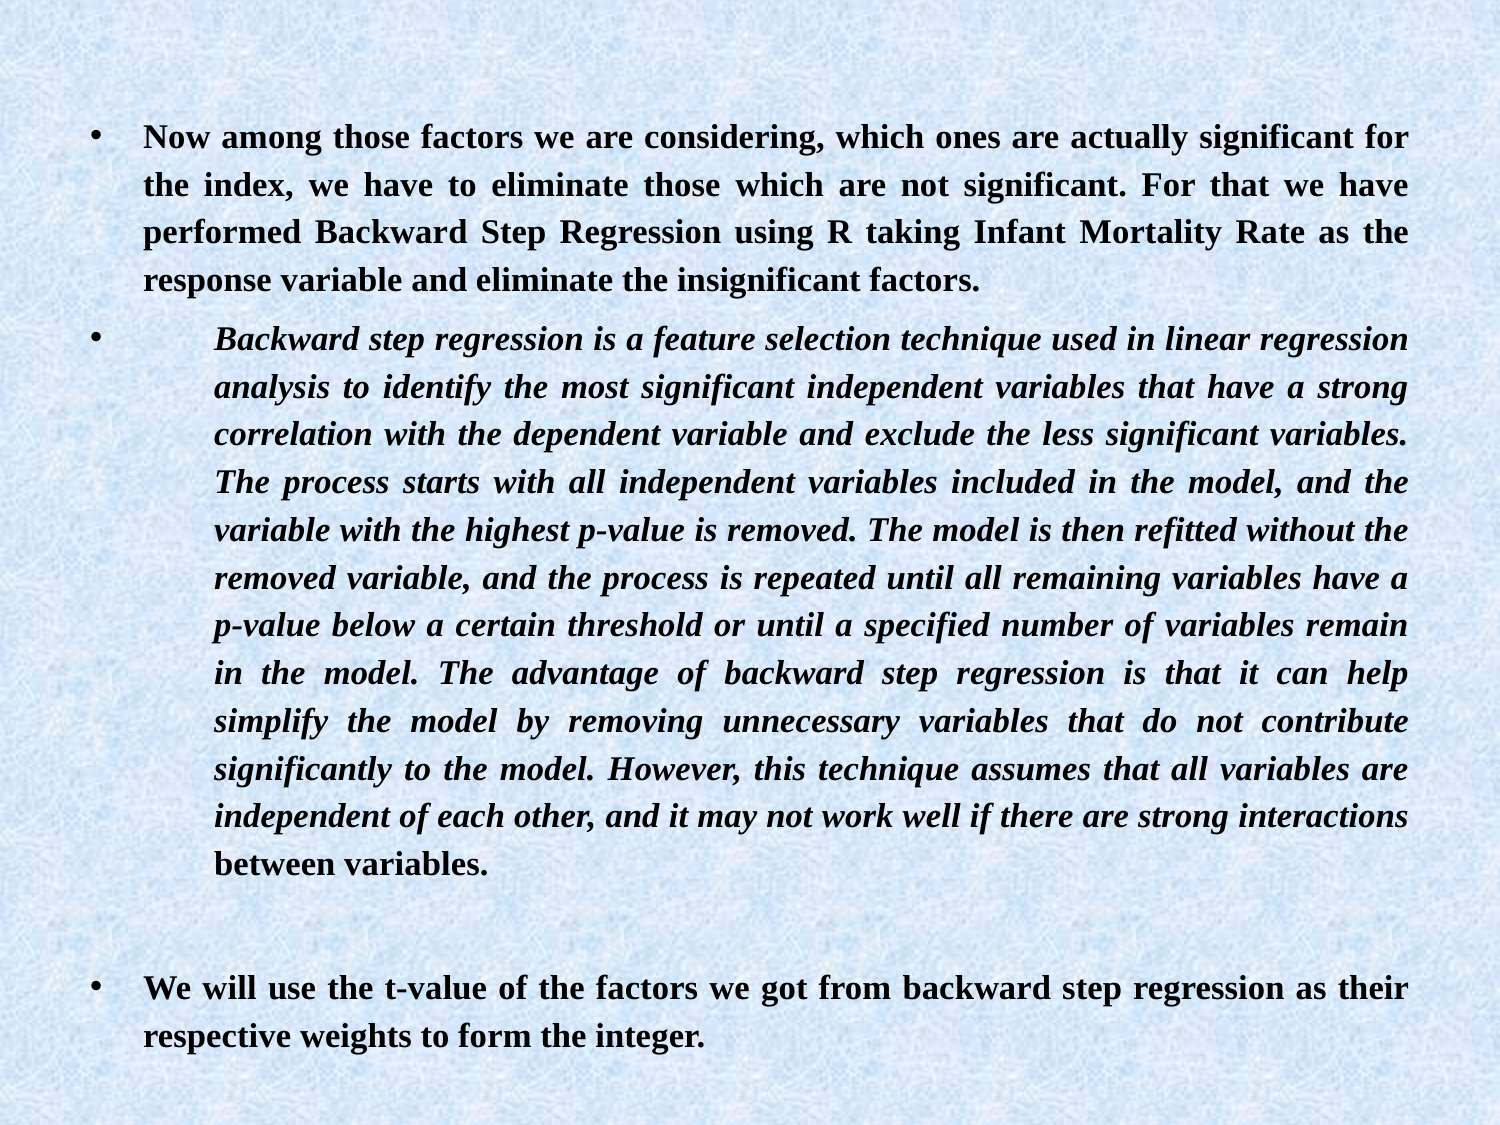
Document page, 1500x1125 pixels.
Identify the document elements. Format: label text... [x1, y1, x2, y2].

list Now among those factors we are considering, which ones are actually significant for the index, we have to eliminate those which are not significant. For that we have performed Backward Step Regression using R taking Infant Mortality Rate as the response variable and eliminate the insignificant factors. Backward step regression is a feature selection technique used in linear regression analysis to identify the most significant independent variables that have a strong correlation with the dependent variable and exclude the less significant variables. The process starts with all independent variables included in the model, and the variable with the highest p-value is removed. The model is then refitted without the removed variable, and the process is repeated until all remaining variables have a p-value below a certain threshold or until a specified number of variables remain in the model. The advantage of backward step regression is that it can help simplify the model by removing unnecessary variables that do not contribute significantly to the model. However, this technique assumes that all variables are independent of each other, and it may not work well if there are strong interactions between variables. We will use the t-value of the factors we got from backward step regression as their respective weights to form the integer. [75, 99, 1425, 1125]
picture [0, 0, 1500, 1125]
